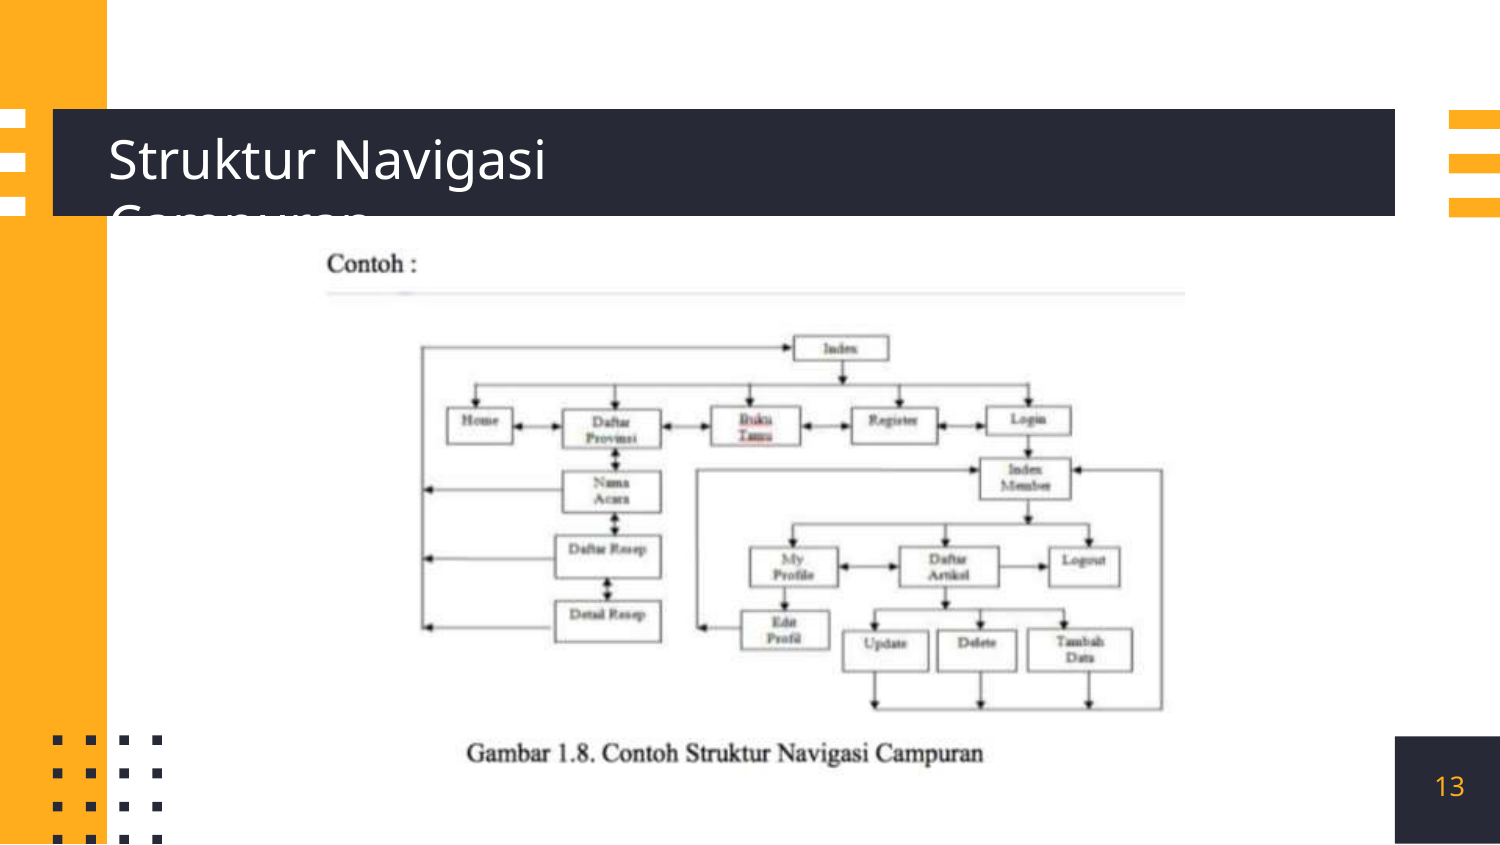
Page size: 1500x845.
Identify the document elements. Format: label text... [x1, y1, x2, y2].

picture [318, 248, 1185, 776]
text_box <number> [1427, 774, 1471, 807]
title Struktur Navigasi Campuran [106, 123, 791, 267]
